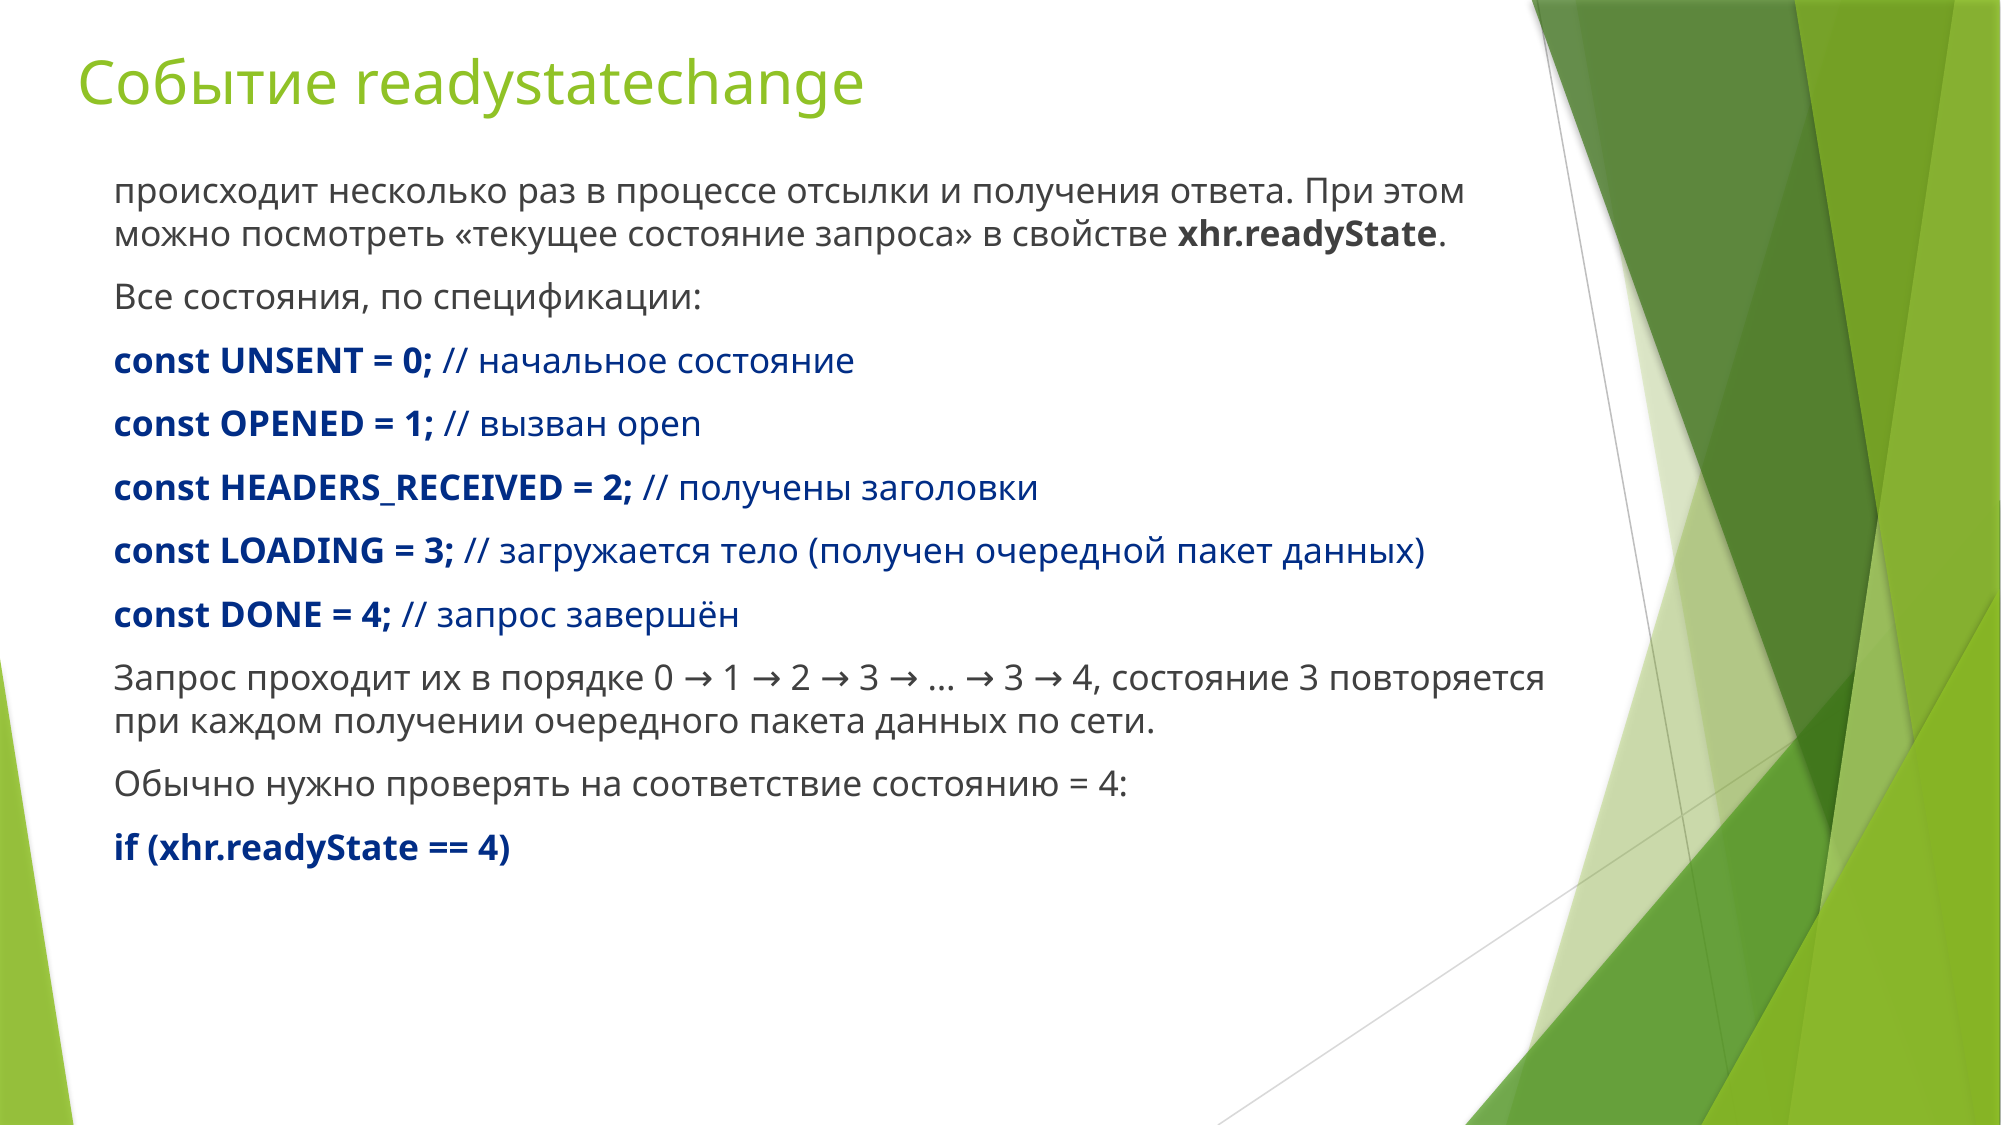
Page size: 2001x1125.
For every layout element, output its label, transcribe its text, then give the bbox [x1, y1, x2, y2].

title Событие readystatechange [62, 36, 1473, 125]
list происходит несколько раз в процессе отсылки и получения ответа. При этом можно посмотреть «текущее состояние запроса» в свойстве xhr.readyState. Все состояния, по спецификации: const UNSENT = 0; // начальное состояние const OPENED = 1; // вызван open const HEADERS_RECEIVED = 2; // получены заголовки const LOADING = 3; // загружается тело (получен очередной пакет данных) const DONE = 4; // запрос завершён Запрос проходит их в порядке 0 → 1 → 2 → 3 → … → 3 → 4, состояние 3 повторяется при каждом получении очередного пакета данных по сети. Обычно нужно проверять на соответствие состоянию = 4: if (xhr.readyState == 4) [98, 160, 1574, 1035]
